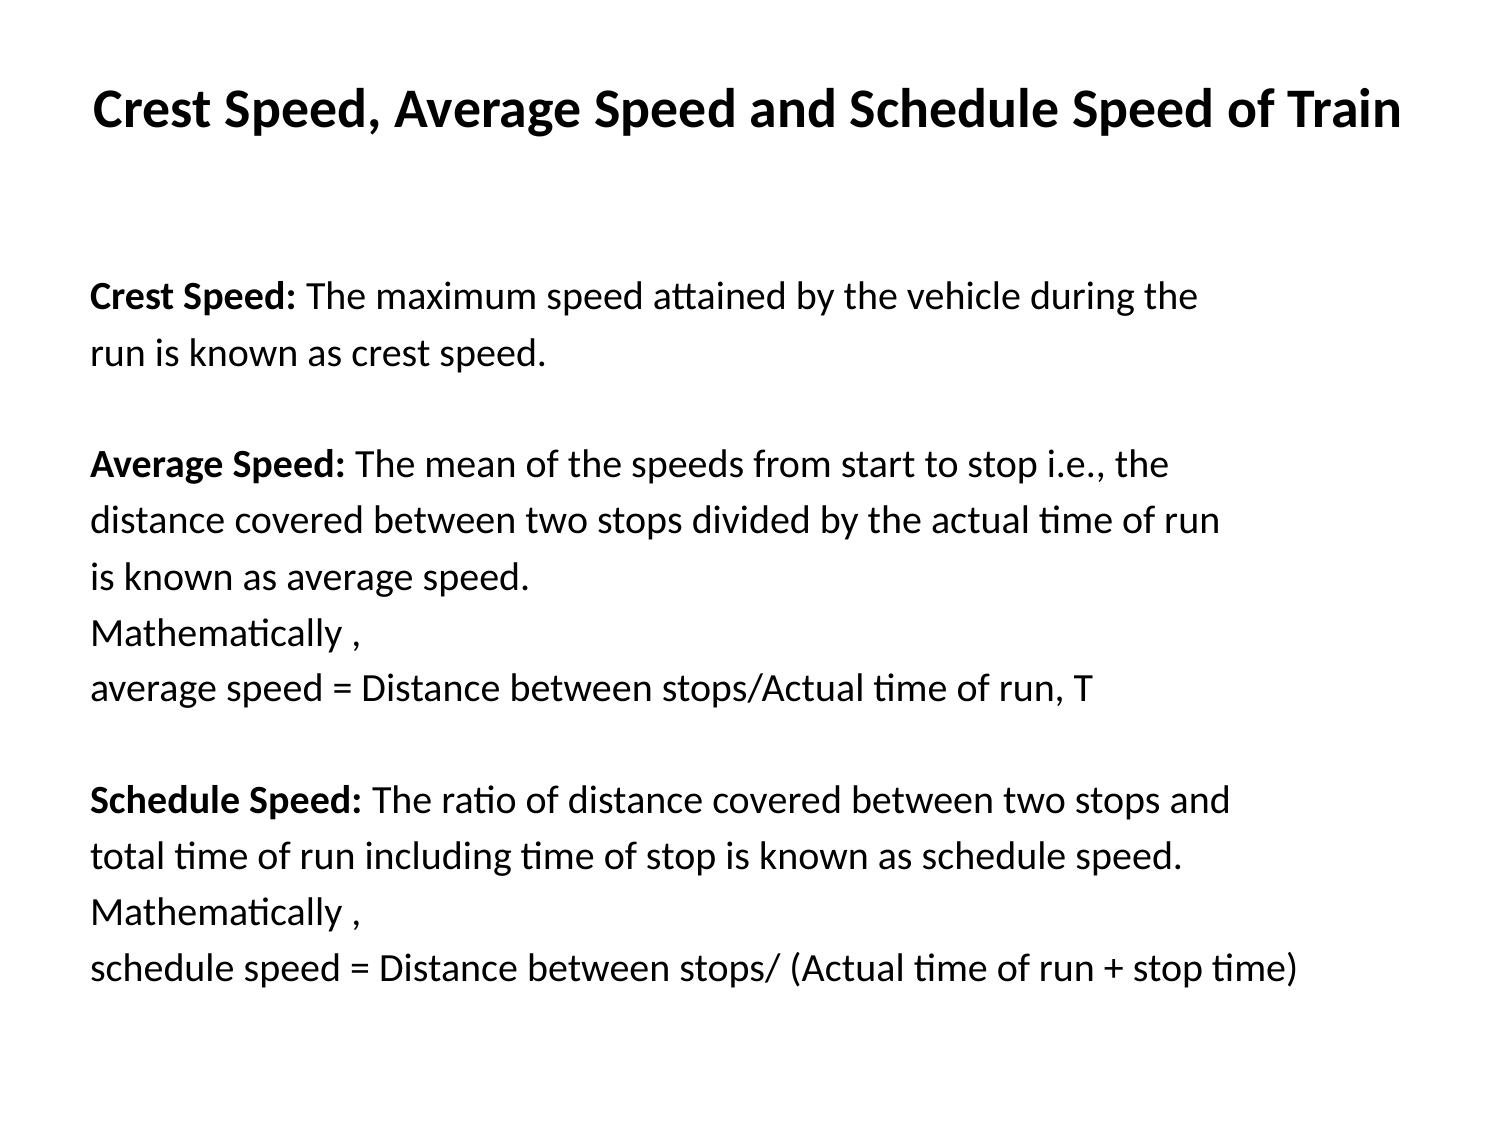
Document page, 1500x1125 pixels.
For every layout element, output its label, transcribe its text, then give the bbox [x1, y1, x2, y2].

list Crest Speed: The maximum speed attained by the vehicle during the run is known as crest speed. Average Speed: The mean of the speeds from start to stop i.e., the distance covered between two stops divided by the actual time of run is known as average speed. Mathematically , average speed = Distance between stops/Actual time of run, T Schedule Speed: The ratio of distance covered between two stops and total time of run including time of stop is known as schedule speed. Mathematically , schedule speed = Distance between stops/ (Actual time of run + stop time) [75, 262, 1425, 1005]
title Crest Speed, Average Speed and Schedule Speed of Train [75, 45, 1425, 233]
